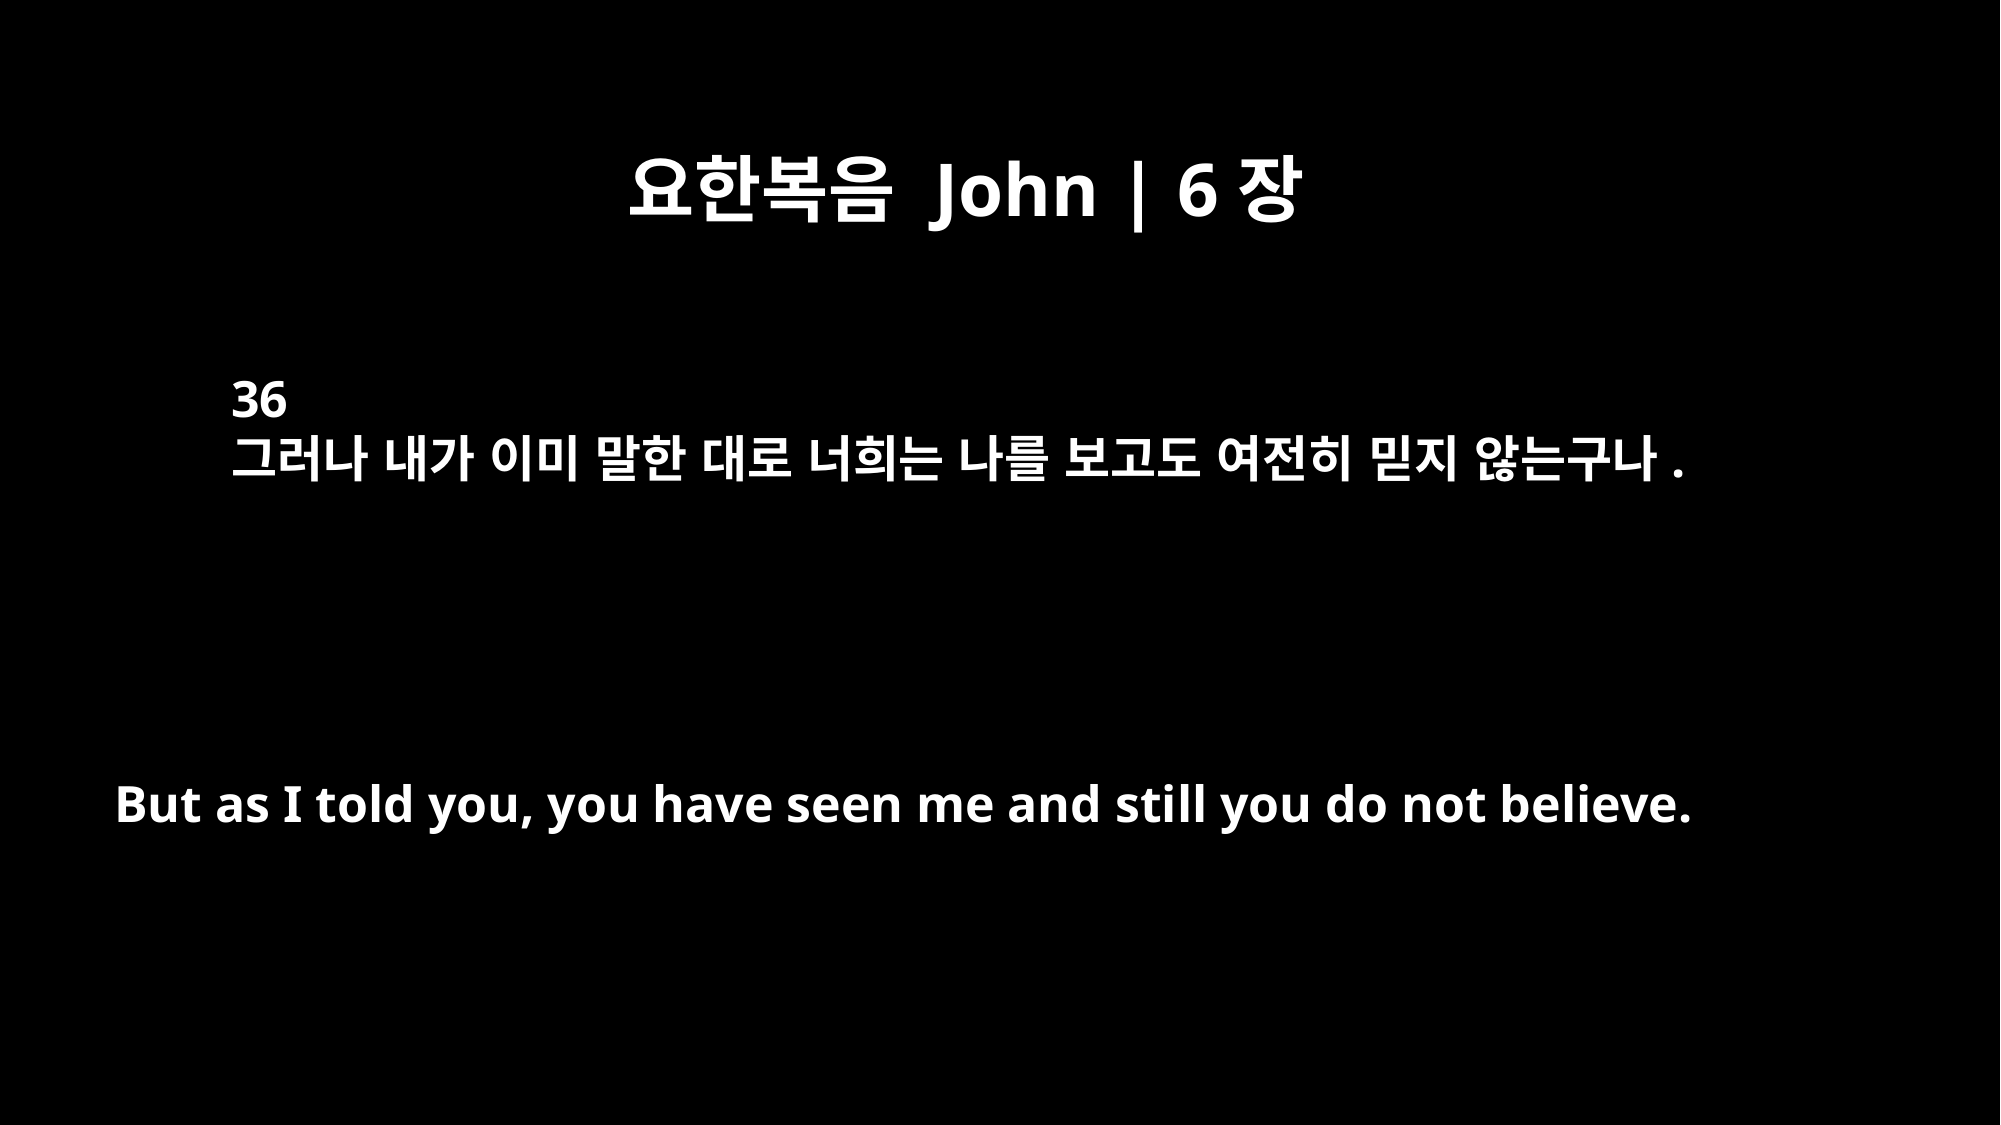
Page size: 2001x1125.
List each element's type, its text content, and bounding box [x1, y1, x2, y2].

text_box 요한복음 John | 6장 [612, 136, 1320, 239]
text_box 36 그러나 내가 이미 말한 대로 너희는 나를 보고도 여전히 믿지 않는구나. [216, 359, 1701, 495]
text_box But as I told you, you have seen me and still you do not believe. [99, 764, 1709, 840]
